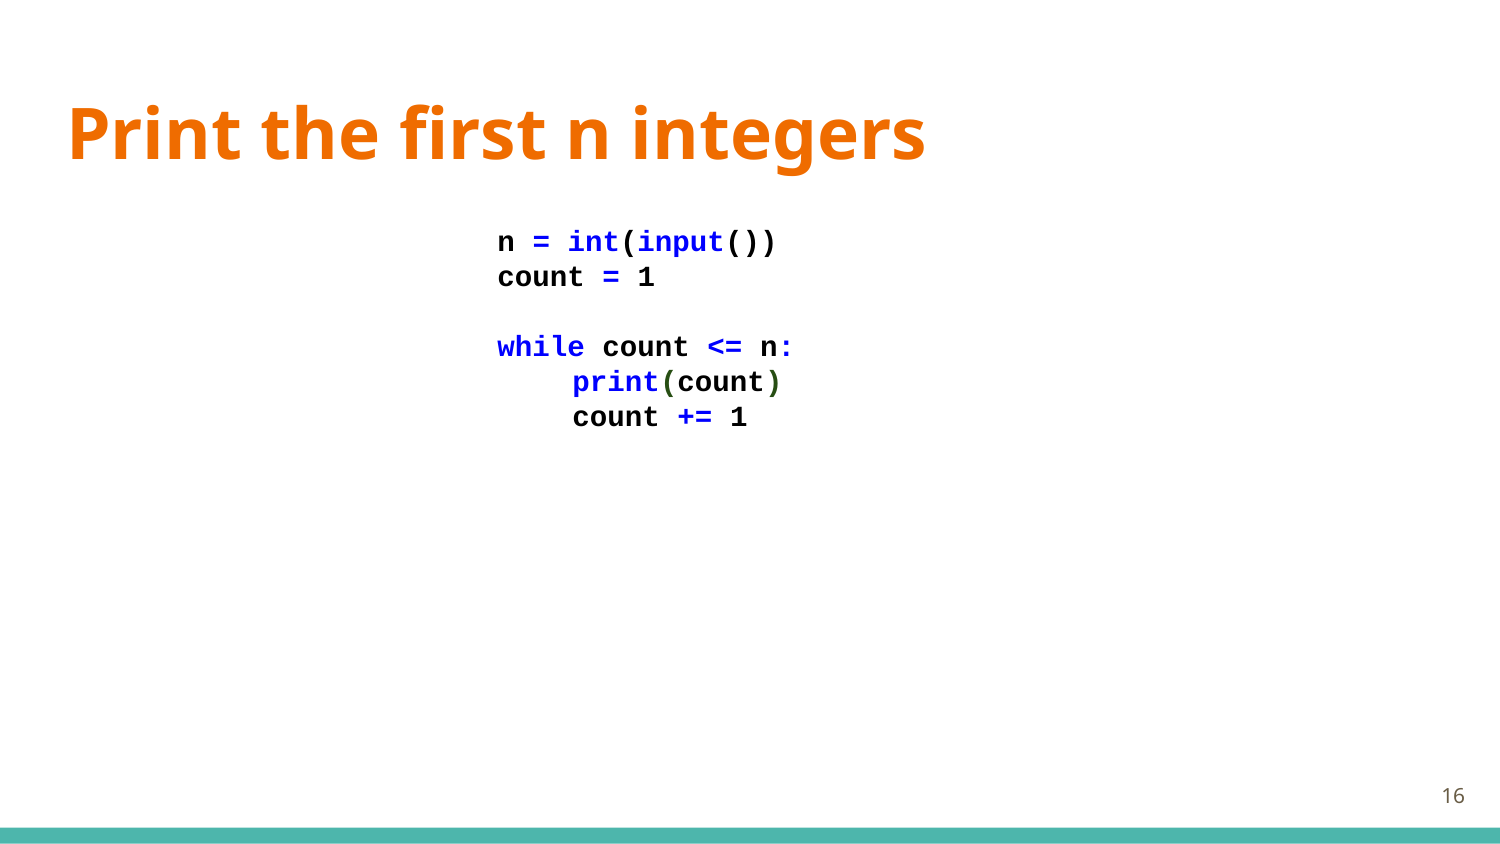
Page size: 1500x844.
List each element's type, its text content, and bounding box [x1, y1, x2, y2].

text_box n = int(input()) count = 1 while count <= n: print(count) count += 1 [482, 207, 1018, 448]
title Print the first n integers [51, 72, 1449, 189]
slide_number ‹#› [1389, 764, 1480, 830]
